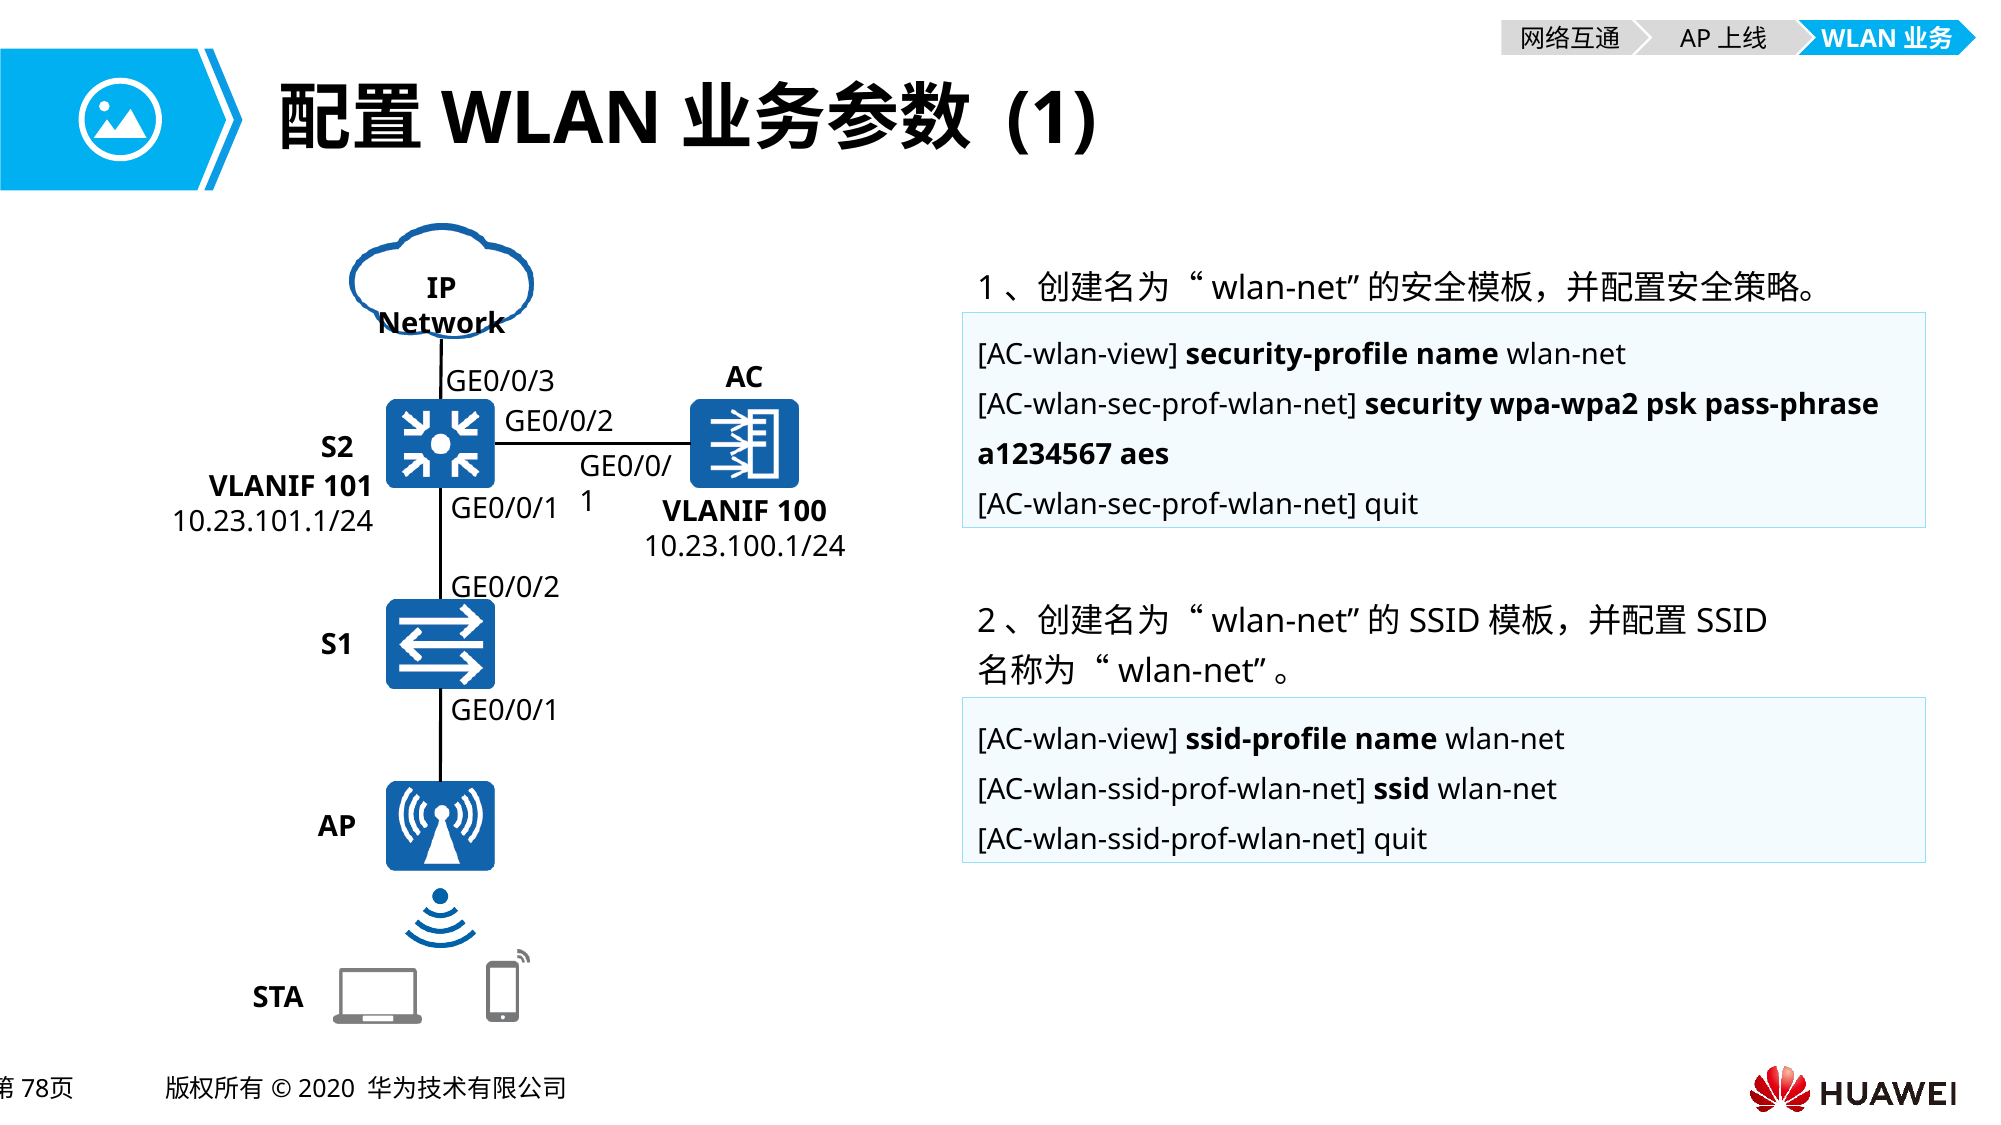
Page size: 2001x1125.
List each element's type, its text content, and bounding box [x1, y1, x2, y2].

text_box 2、创建名为“wlan-net”的SSID模板，并配置SSID名称为“wlan-net”。 [962, 581, 1817, 696]
picture [1750, 1066, 1956, 1112]
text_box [148, 223, 865, 1024]
text_box AP上线 [1635, 20, 1813, 55]
text_box 网络互通 [1501, 20, 1649, 55]
text_box WLAN业务 [1798, 20, 1976, 55]
text_box [AC-wlan-view] security-profile name wlan-net [AC-wlan-sec-prof-wlan-net] security wpa-wpa2 psk pass-phrase a1234567 aes [AC-wlan-sec-prof-wlan-net] quit [962, 312, 1926, 528]
text_box 1、创建名为“wlan-net”的安全模板，并配置安全策略。 [962, 248, 1893, 312]
text_box [AC-wlan-view] ssid-profile name wlan-net [AC-wlan-ssid-prof-wlan-net] ssid wlan-net [AC-wlan-ssid-prof-wlan-net] quit [962, 697, 1926, 863]
title 配置WLAN业务参数 (1) [261, 67, 1874, 173]
